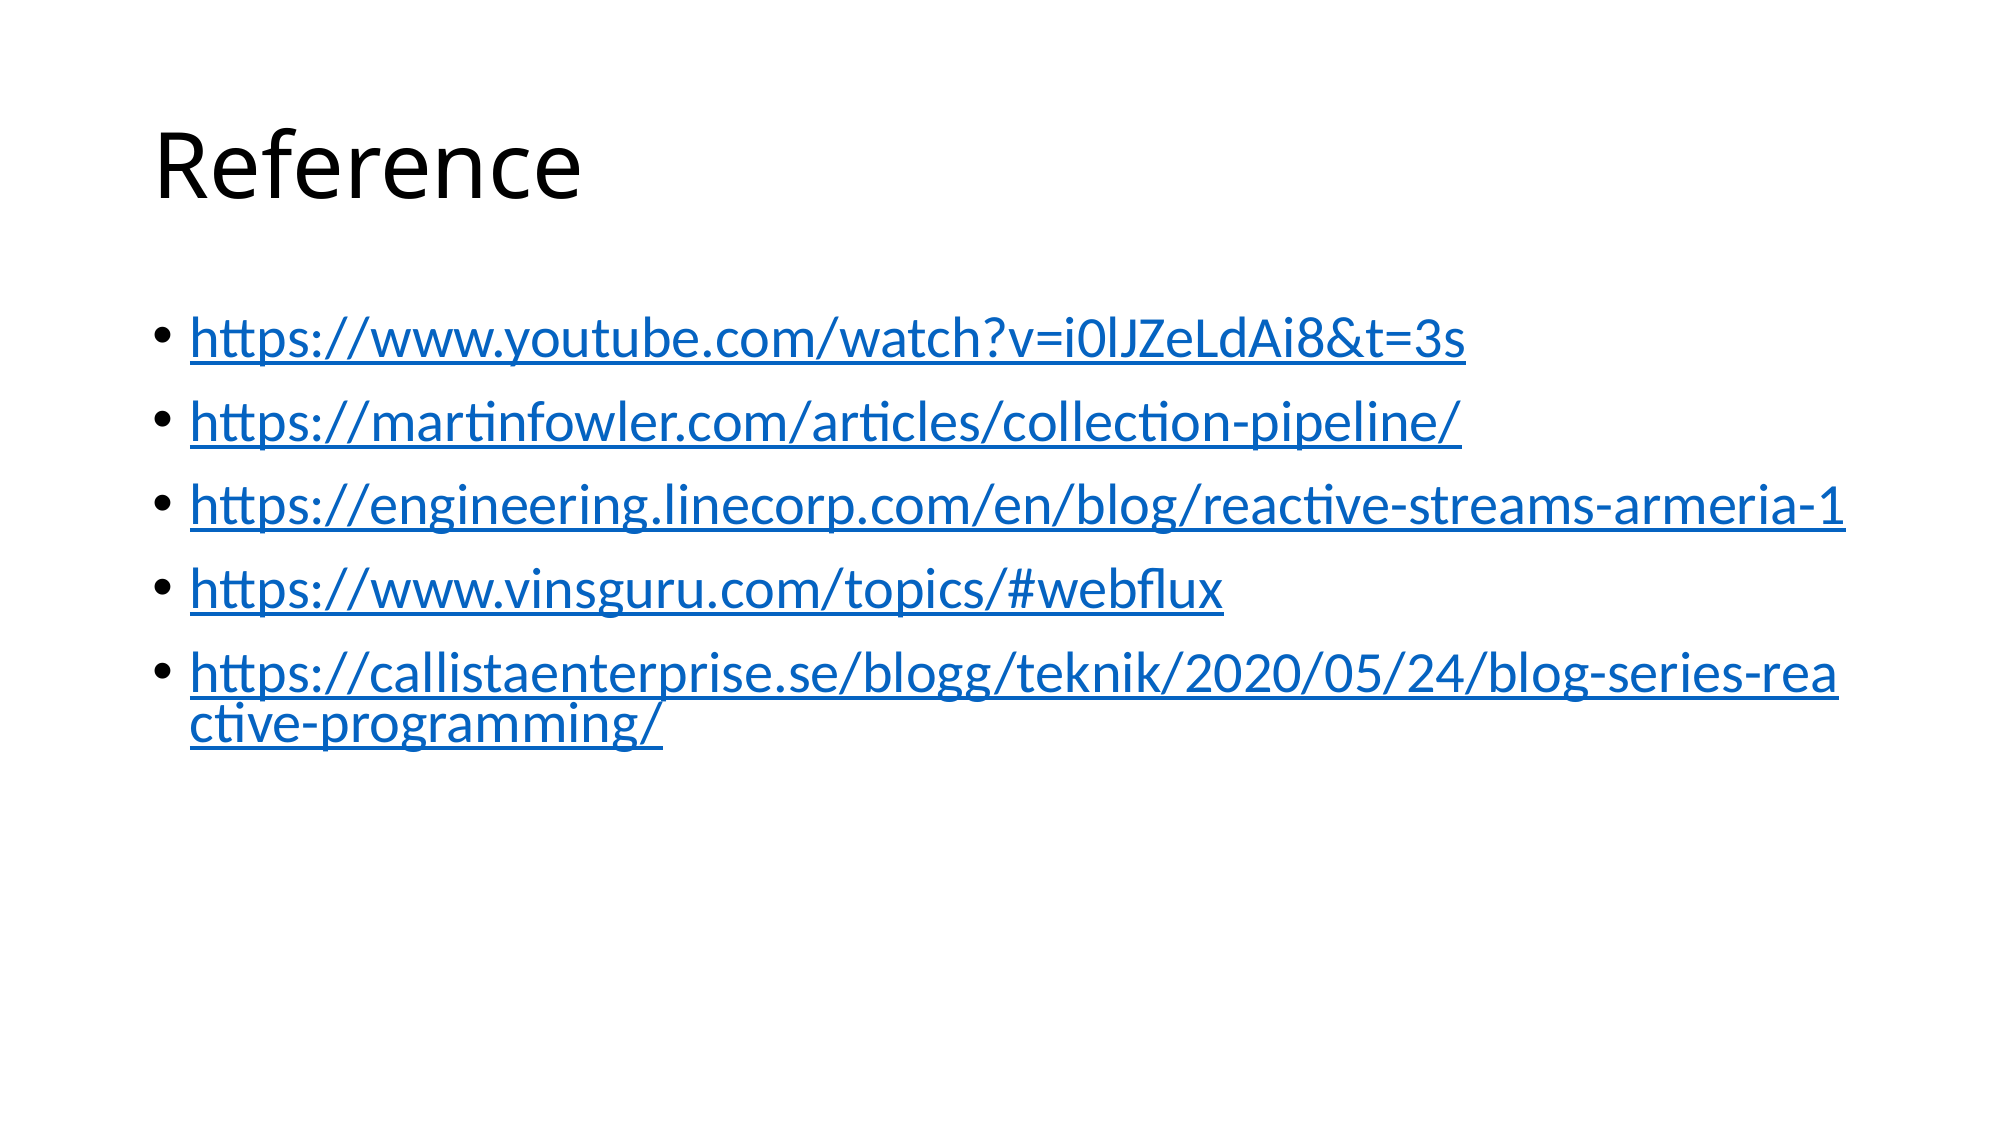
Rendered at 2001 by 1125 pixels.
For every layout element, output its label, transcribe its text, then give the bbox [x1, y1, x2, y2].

list https://www.youtube.com/watch?v=i0lJZeLdAi8&t=3s https://martinfowler.com/articles/collection-pipeline/ https://engineering.linecorp.com/en/blog/reactive-streams-armeria-1 https://www.vinsguru.com/topics/#webflux https://callistaenterprise.se/blogg/teknik/2020/05/24/blog-series-reactive-programming/ [137, 299, 1863, 1014]
title Reference [137, 59, 1863, 278]
